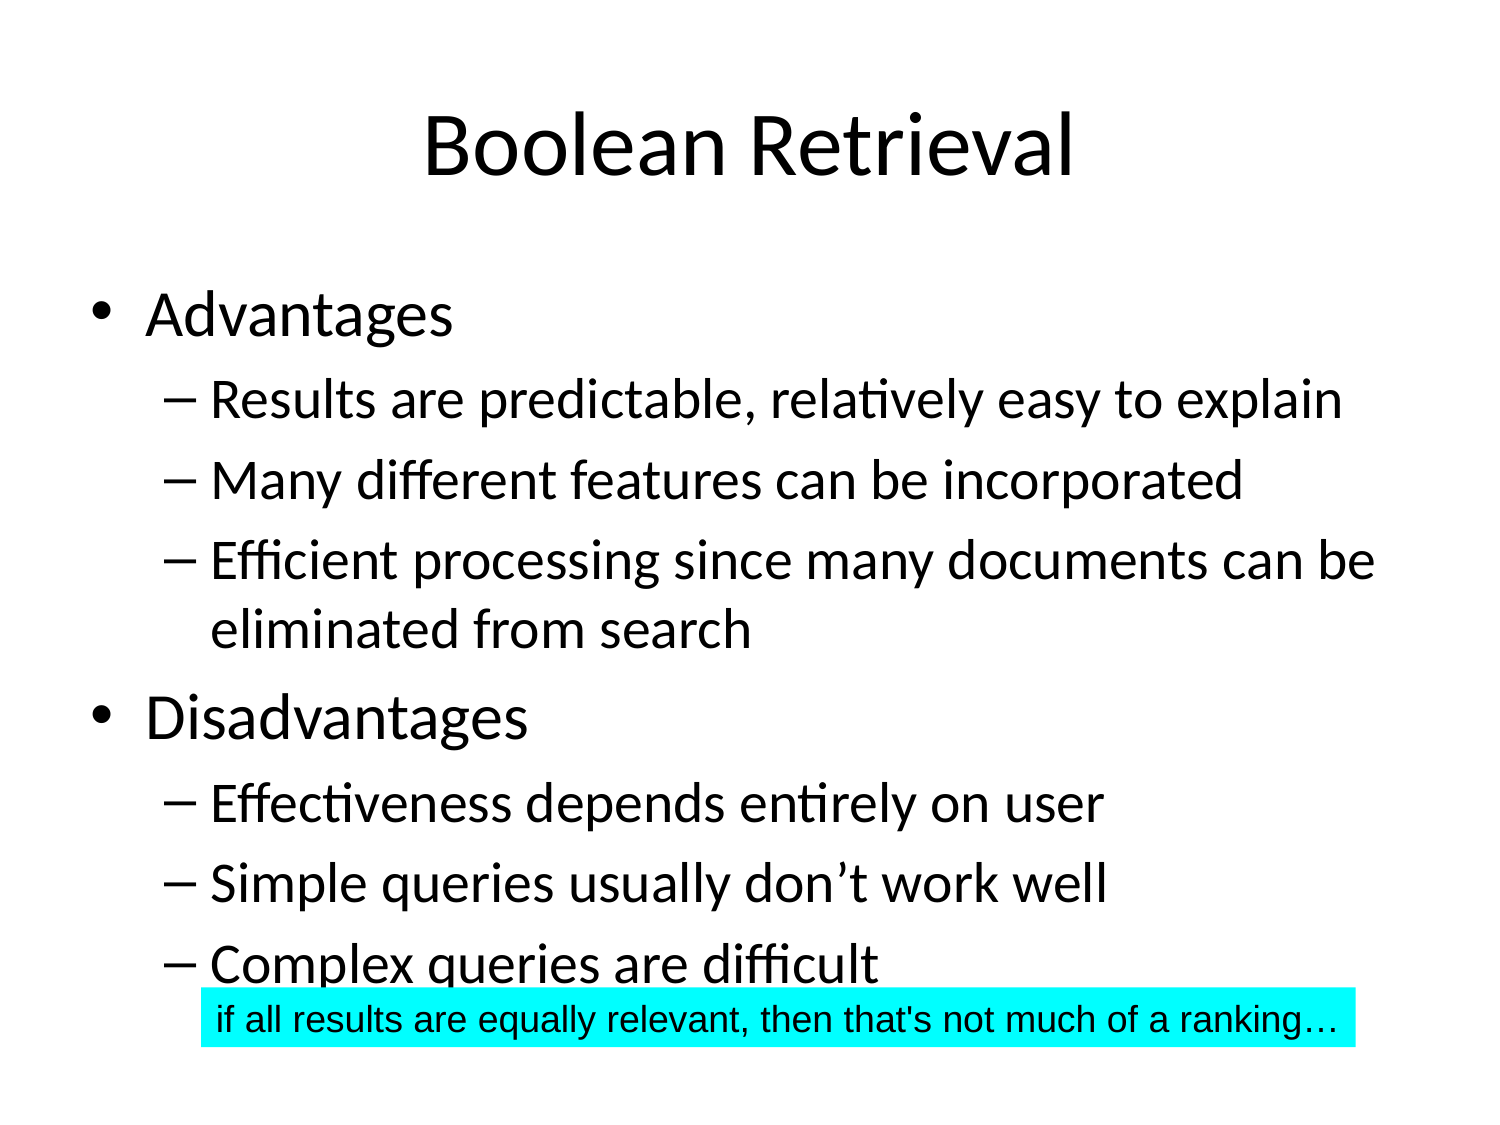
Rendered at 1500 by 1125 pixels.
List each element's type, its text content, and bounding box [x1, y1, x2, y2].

text_box if all results are equally relevant, then that's not much of a ranking… [201, 987, 1356, 1048]
title Boolean Retrieval [74, 44, 1426, 233]
list Advantages Results are predictable, relatively easy to explain Many different features can be incorporated Efficient processing since many documents can be eliminated from search Disadvantages Effectiveness depends entirely on user Simple queries usually don’t work well Complex queries are difficult [74, 262, 1426, 1006]
